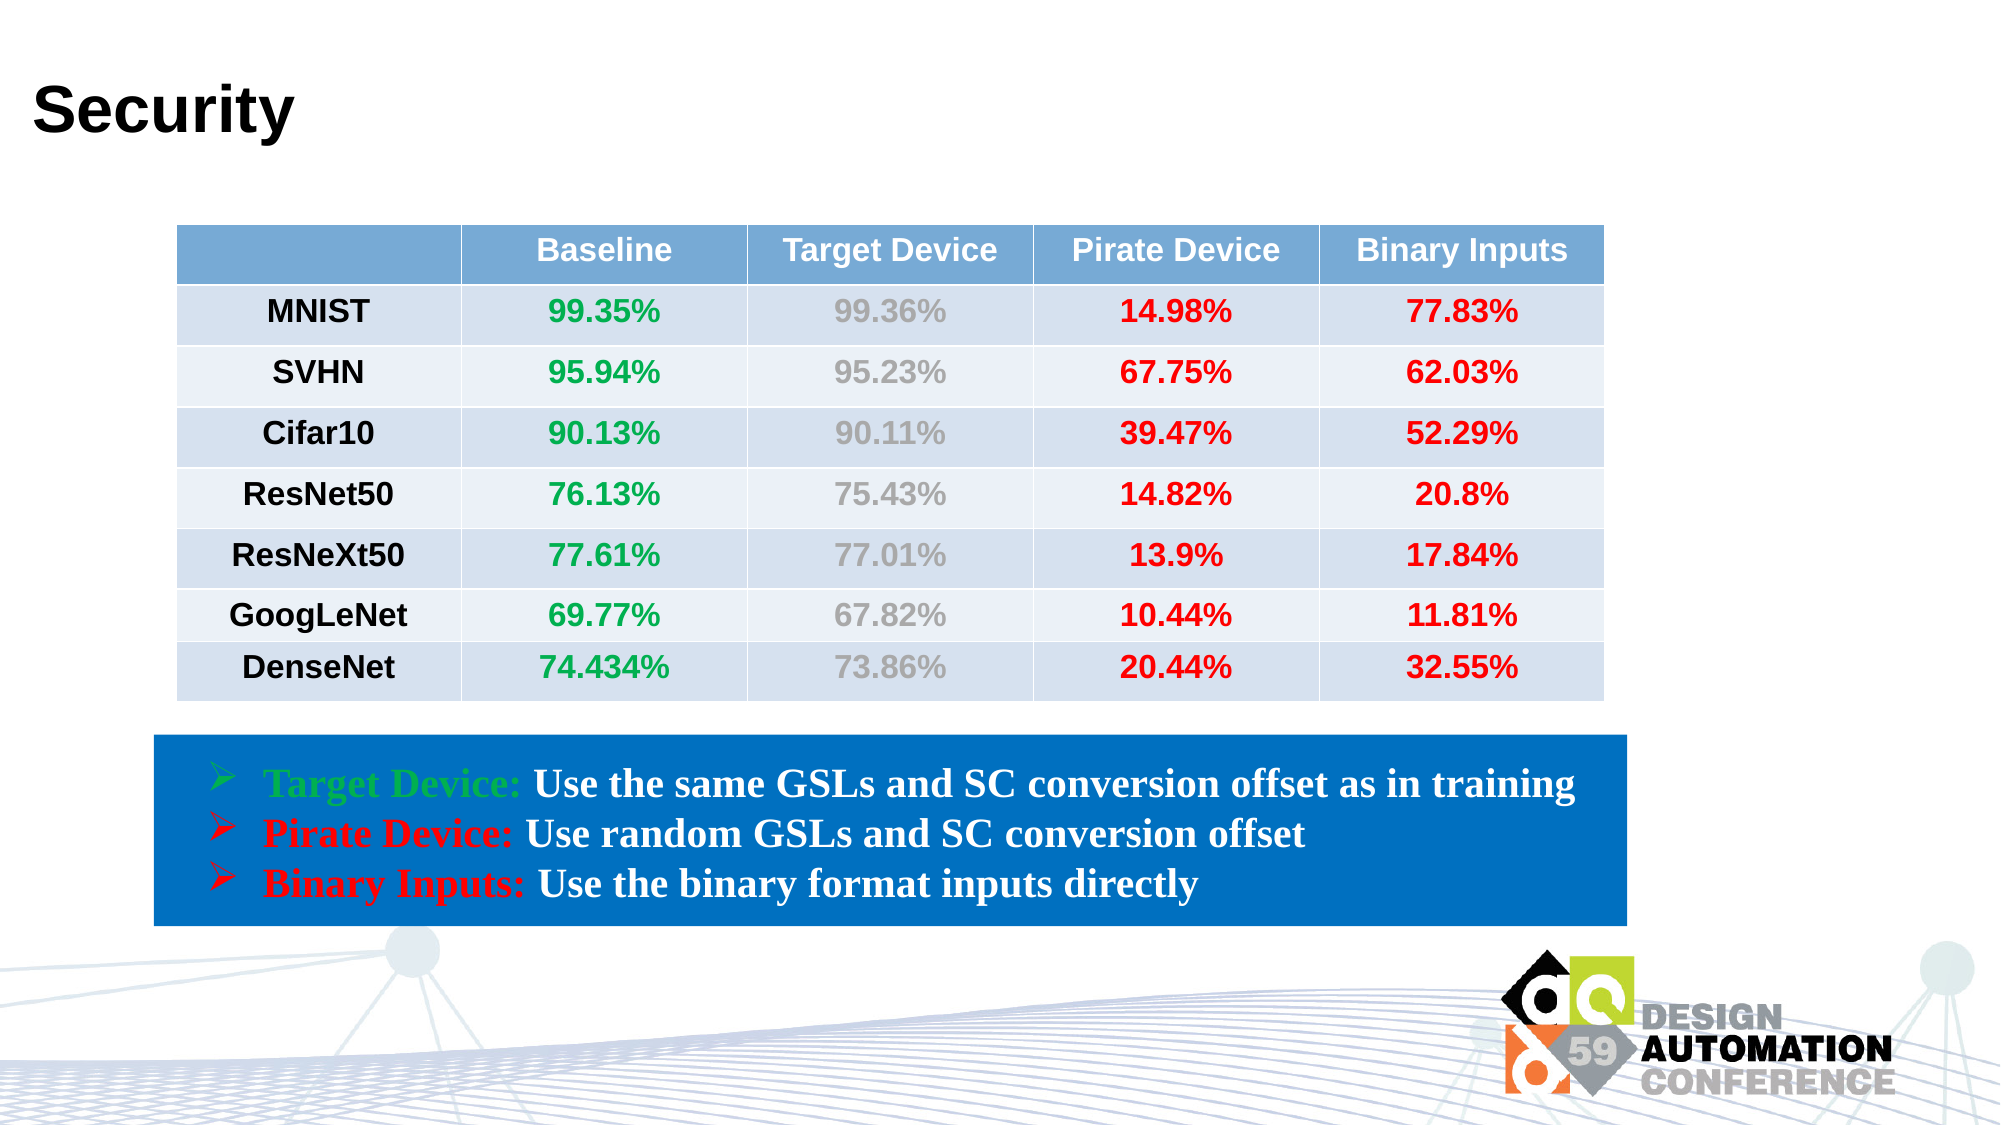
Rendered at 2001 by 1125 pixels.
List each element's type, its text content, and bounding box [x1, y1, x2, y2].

table_cell 67.75% [1034, 347, 1319, 406]
table_cell 95.23% [748, 347, 1033, 406]
table_cell GoogLeNet [177, 590, 461, 641]
table_cell 95.94% [462, 347, 747, 406]
table_cell ResNeXt50 [177, 529, 461, 588]
table_cell 77.61% [462, 529, 747, 588]
table_cell 75.43% [748, 469, 1033, 528]
table_cell MNIST [177, 286, 461, 345]
table_cell 69.77% [462, 590, 747, 641]
table_cell 39.47% [1034, 408, 1319, 467]
table_cell 14.98% [1034, 286, 1319, 345]
table_header Pirate Device [1034, 225, 1319, 284]
table_cell 52.29% [1320, 408, 1604, 467]
table_cell 99.35% [462, 286, 747, 345]
table_cell 20.8% [1320, 469, 1604, 528]
table_header Target Device [748, 225, 1033, 284]
table_cell 17.84% [1320, 529, 1604, 588]
table_cell 77.83% [1320, 286, 1604, 345]
table_cell 14.82% [1034, 469, 1319, 528]
title Security [17, 57, 1966, 165]
table_cell 74.434% [462, 642, 747, 701]
text_box Target Device: Use the same GSLs and SC conversion offset as in training Pirate Device: Use random GSLs and SC conversion offset Binary Inputs: Use the binary format inputs directly [116, 748, 1592, 914]
table_header Baseline [462, 225, 747, 284]
table_cell 67.82% [748, 590, 1033, 641]
table_cell Cifar10 [177, 408, 461, 467]
table_cell 99.36% [748, 286, 1033, 345]
table_cell DenseNet [177, 642, 461, 701]
table_cell SVHN [177, 347, 461, 406]
table_cell 73.86% [748, 642, 1033, 701]
table_header [177, 225, 461, 284]
table_cell ResNet50 [177, 469, 461, 528]
table_cell 10.44% [1034, 590, 1319, 641]
table_cell 11.81% [1320, 590, 1604, 641]
table_cell 90.13% [462, 408, 747, 467]
table_cell 20.44% [1034, 642, 1319, 701]
table_cell 62.03% [1320, 347, 1604, 406]
table_cell 32.55% [1320, 642, 1604, 701]
table_header Binary Inputs [1320, 225, 1604, 284]
table_cell 13.9% [1034, 529, 1319, 588]
table_cell 77.01% [748, 529, 1033, 588]
picture [0, 0, 2001, 1125]
table_cell 76.13% [462, 469, 747, 528]
table_cell 90.11% [748, 408, 1033, 467]
text_box [153, 734, 1628, 927]
